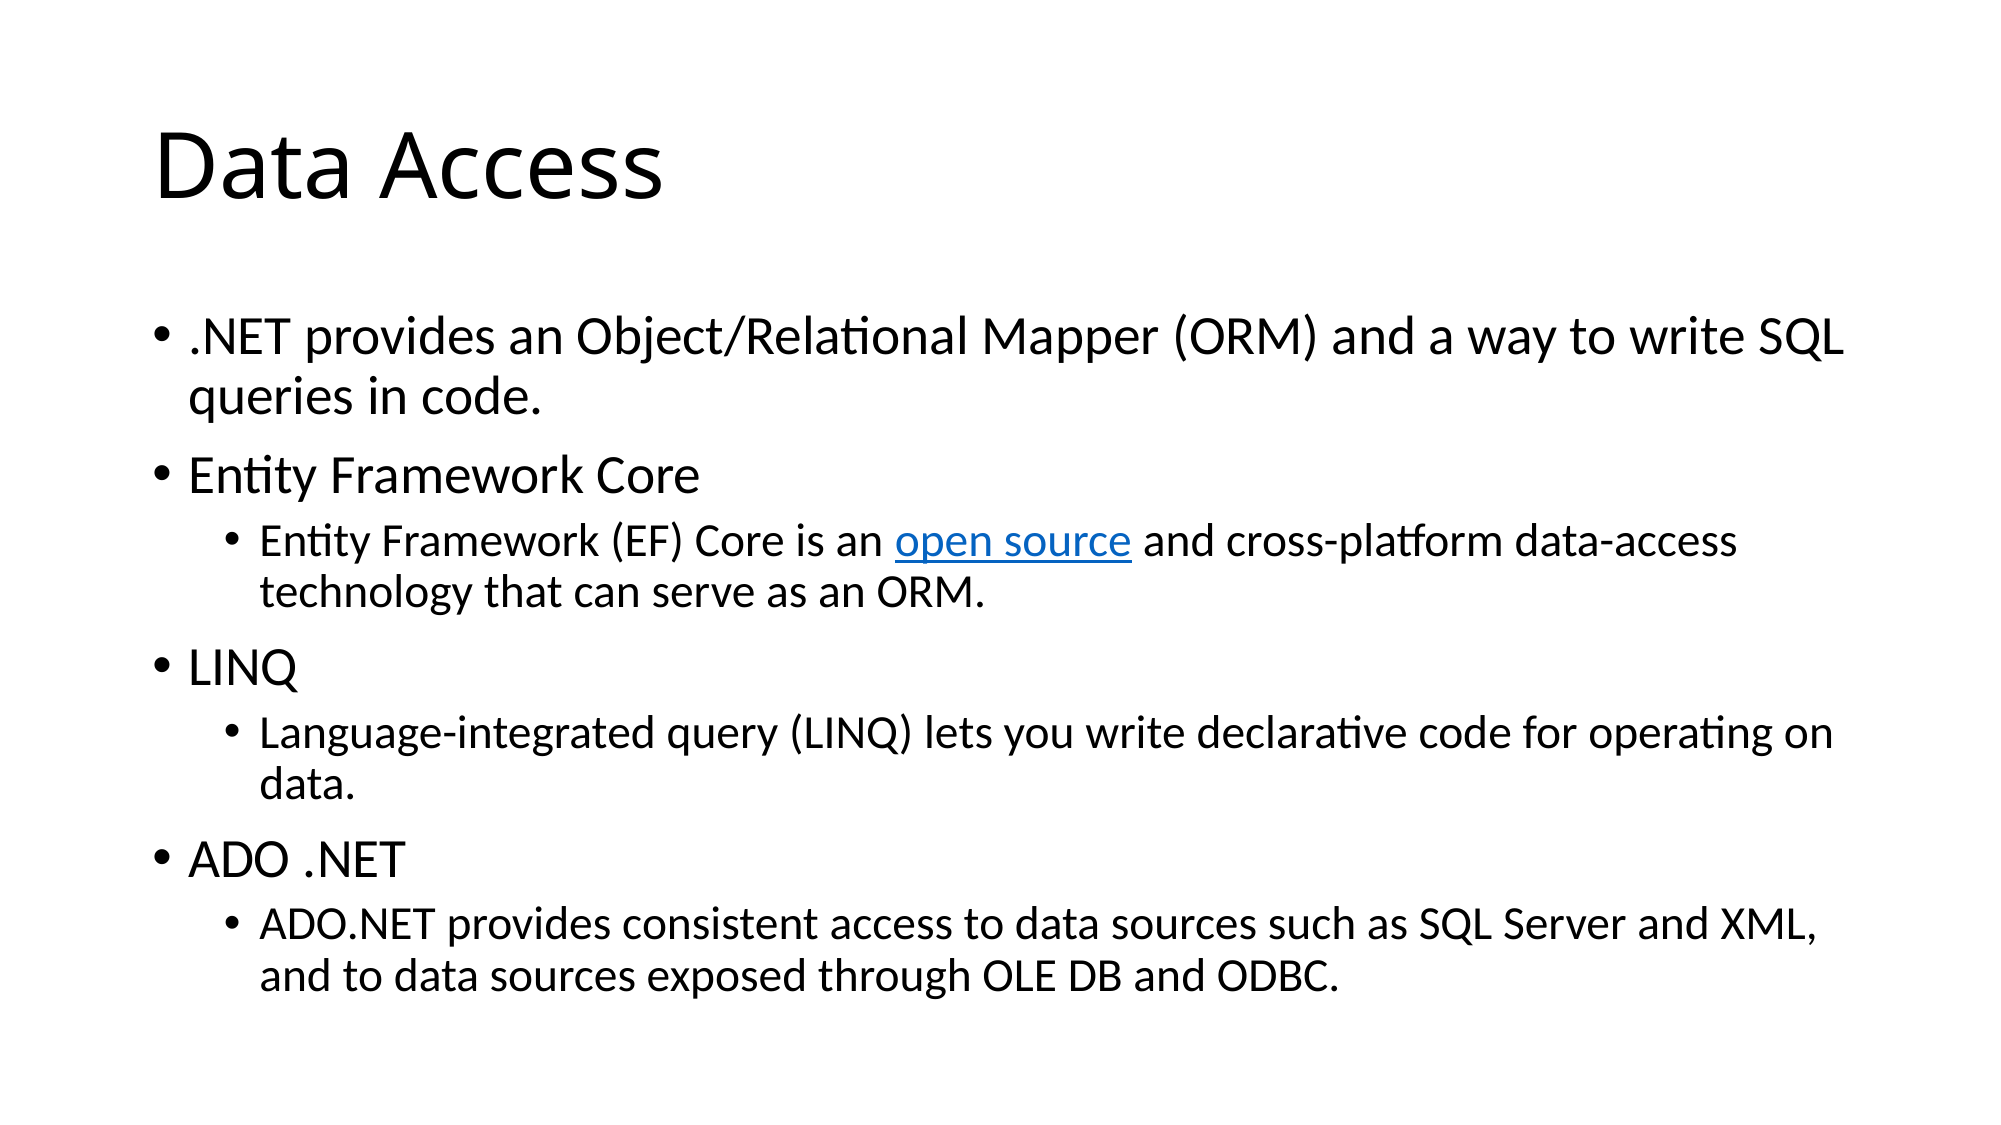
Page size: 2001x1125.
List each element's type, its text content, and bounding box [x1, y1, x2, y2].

list .NET provides an Object/Relational Mapper (ORM) and a way to write SQL queries in code. Entity Framework Core Entity Framework (EF) Core is an open source and cross-platform data-access technology that can serve as an ORM. LINQ Language-integrated query (LINQ) lets you write declarative code for operating on data. ADO .NET ADO.NET provides consistent access to data sources such as SQL Server and XML, and to data sources exposed through OLE DB and ODBC. [137, 299, 1863, 1014]
title Data Access [137, 59, 1863, 278]
